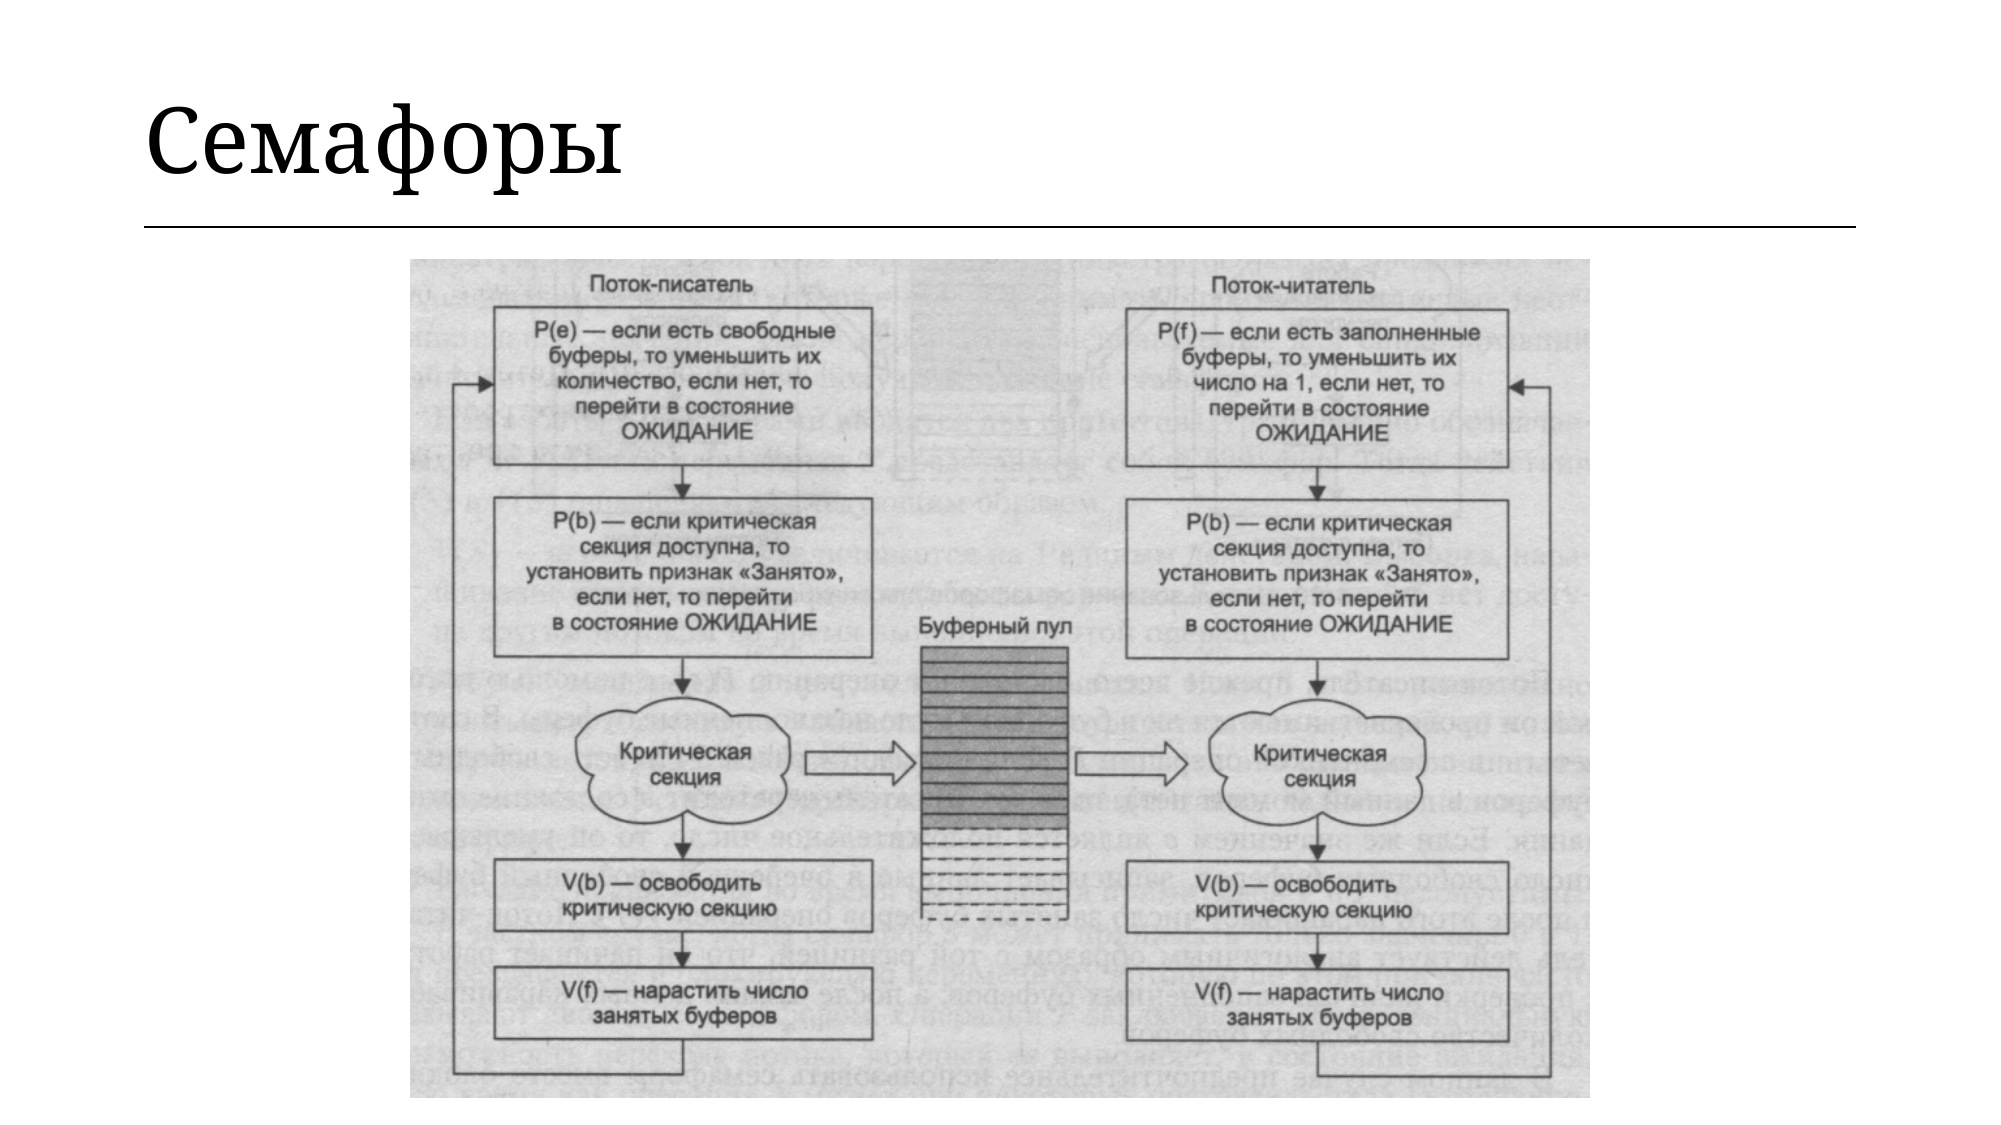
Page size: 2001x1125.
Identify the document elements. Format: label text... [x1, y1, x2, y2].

table_header Семафоры [144, 60, 1856, 226]
picture [410, 259, 1590, 1098]
